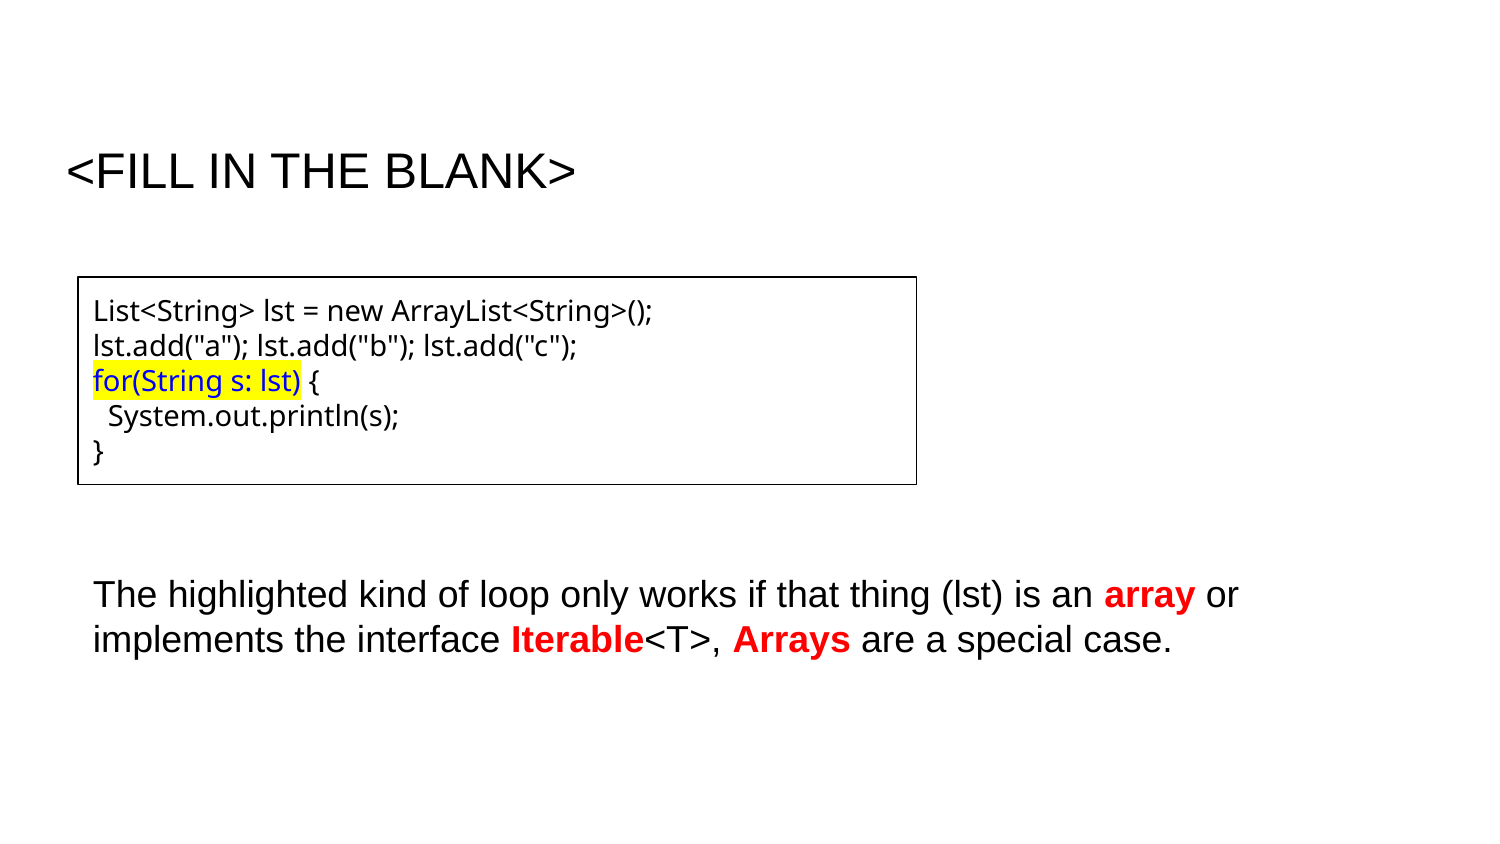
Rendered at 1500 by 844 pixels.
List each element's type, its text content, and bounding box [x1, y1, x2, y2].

text_box The highlighted kind of loop only works if that thing (lst) is an array or implements the interface Iterable<T>, Arrays are a special case. [78, 554, 1359, 657]
title <FILL IN THE BLANK> [51, 111, 1449, 214]
text_box List<String> lst = new ArrayList<String>(); lst.add("a"); lst.add("b"); lst.add("c"); for(String s: lst) { System.out.println(s); } [78, 276, 917, 485]
